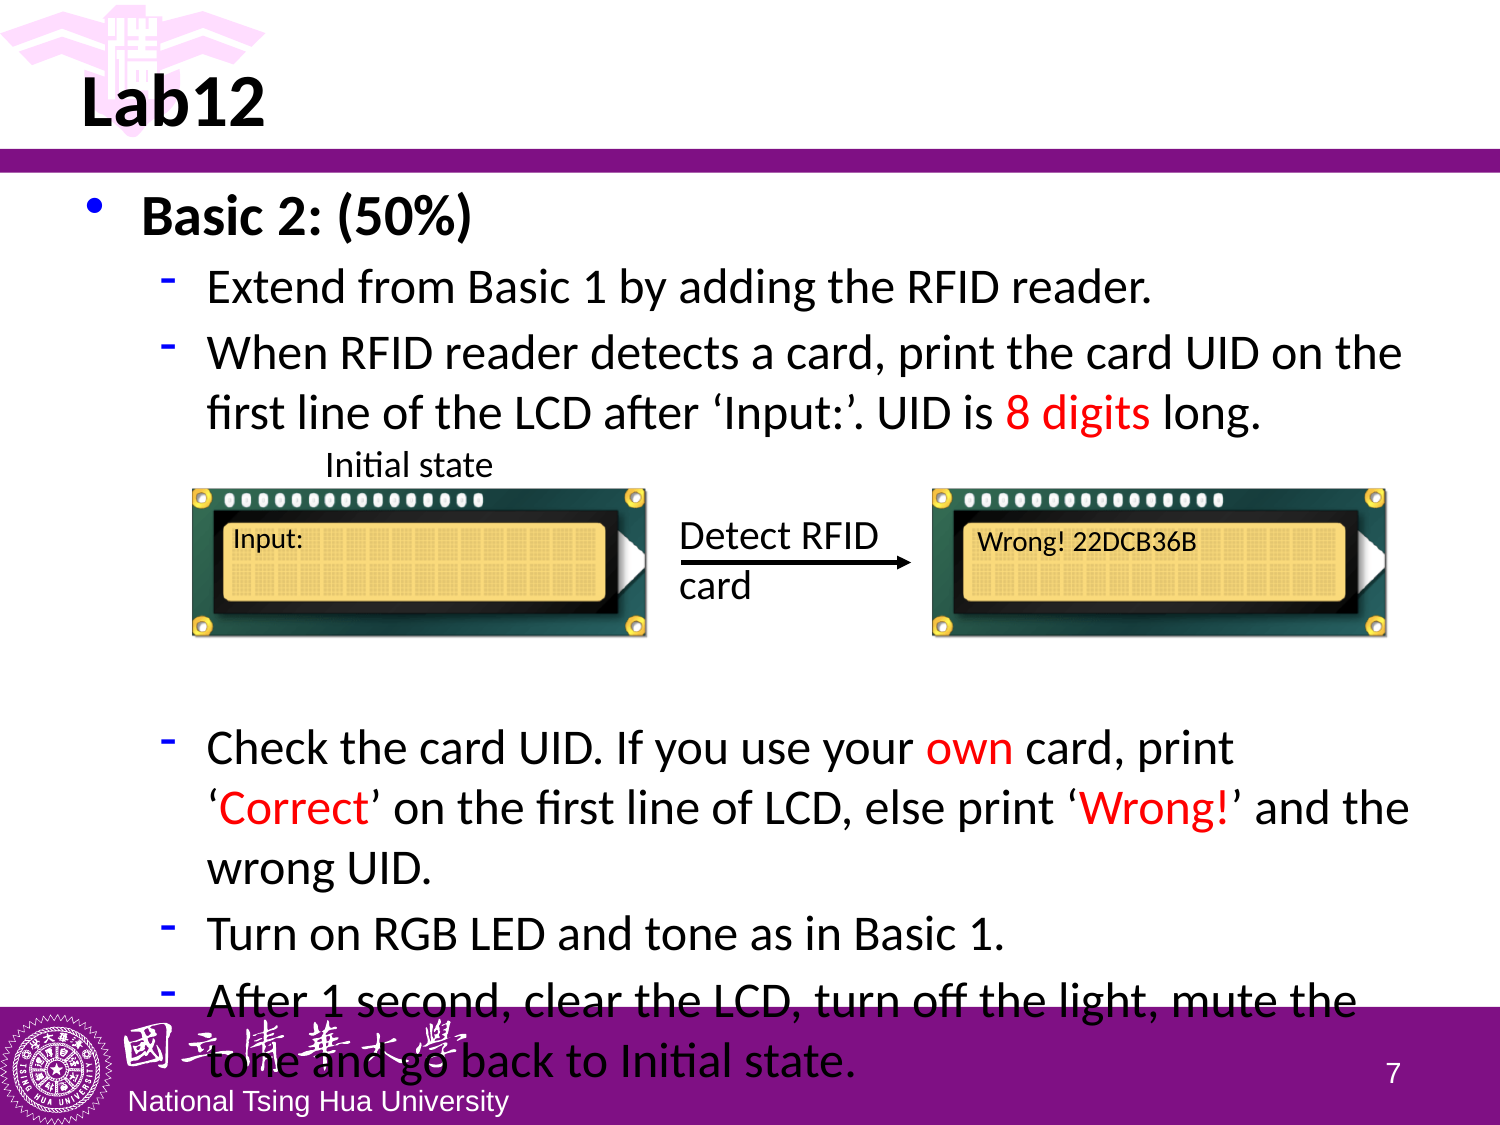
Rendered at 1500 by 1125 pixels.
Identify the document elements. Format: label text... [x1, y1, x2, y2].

list Basic 2: (50%) Extend from Basic 1 by adding the RFID reader. When RFID reader detects a card, print the card UID on the first line of the LCD after ‘Input:’. UID is 8 digits long. Check the card UID. If you use your own card, print ‘Correct’ on the first line of LCD, else print ‘Wrong!’ and the wrong UID. Turn on RGB LED and tone as in Basic 1. After 1 second, clear the LCD, turn off the light, mute the tone and go back to Initial state. [69, 169, 1436, 1000]
text_box Detect RFID card [664, 500, 916, 616]
picture [187, 479, 656, 646]
slide_number 6 [1104, 1021, 1417, 1097]
picture [927, 479, 1396, 646]
title Lab12 [66, 37, 1436, 149]
text_box Initial state [310, 432, 509, 479]
